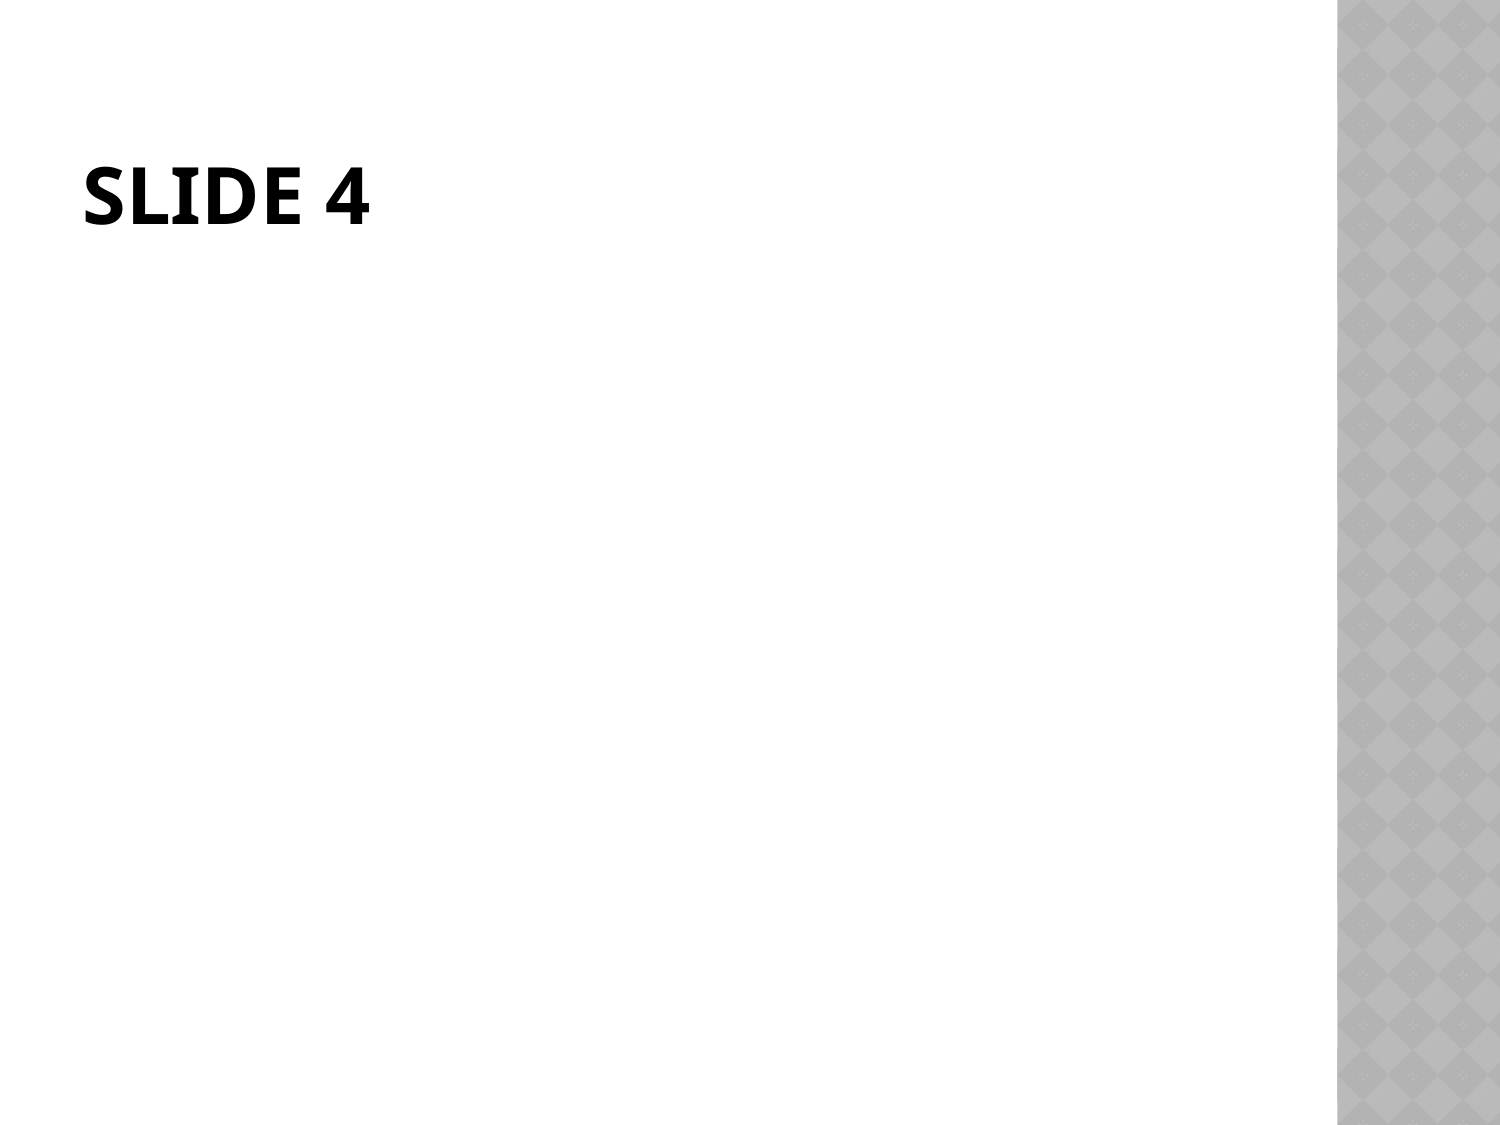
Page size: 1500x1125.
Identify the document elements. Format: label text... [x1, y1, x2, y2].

title Slide 4 [75, 52, 1263, 240]
